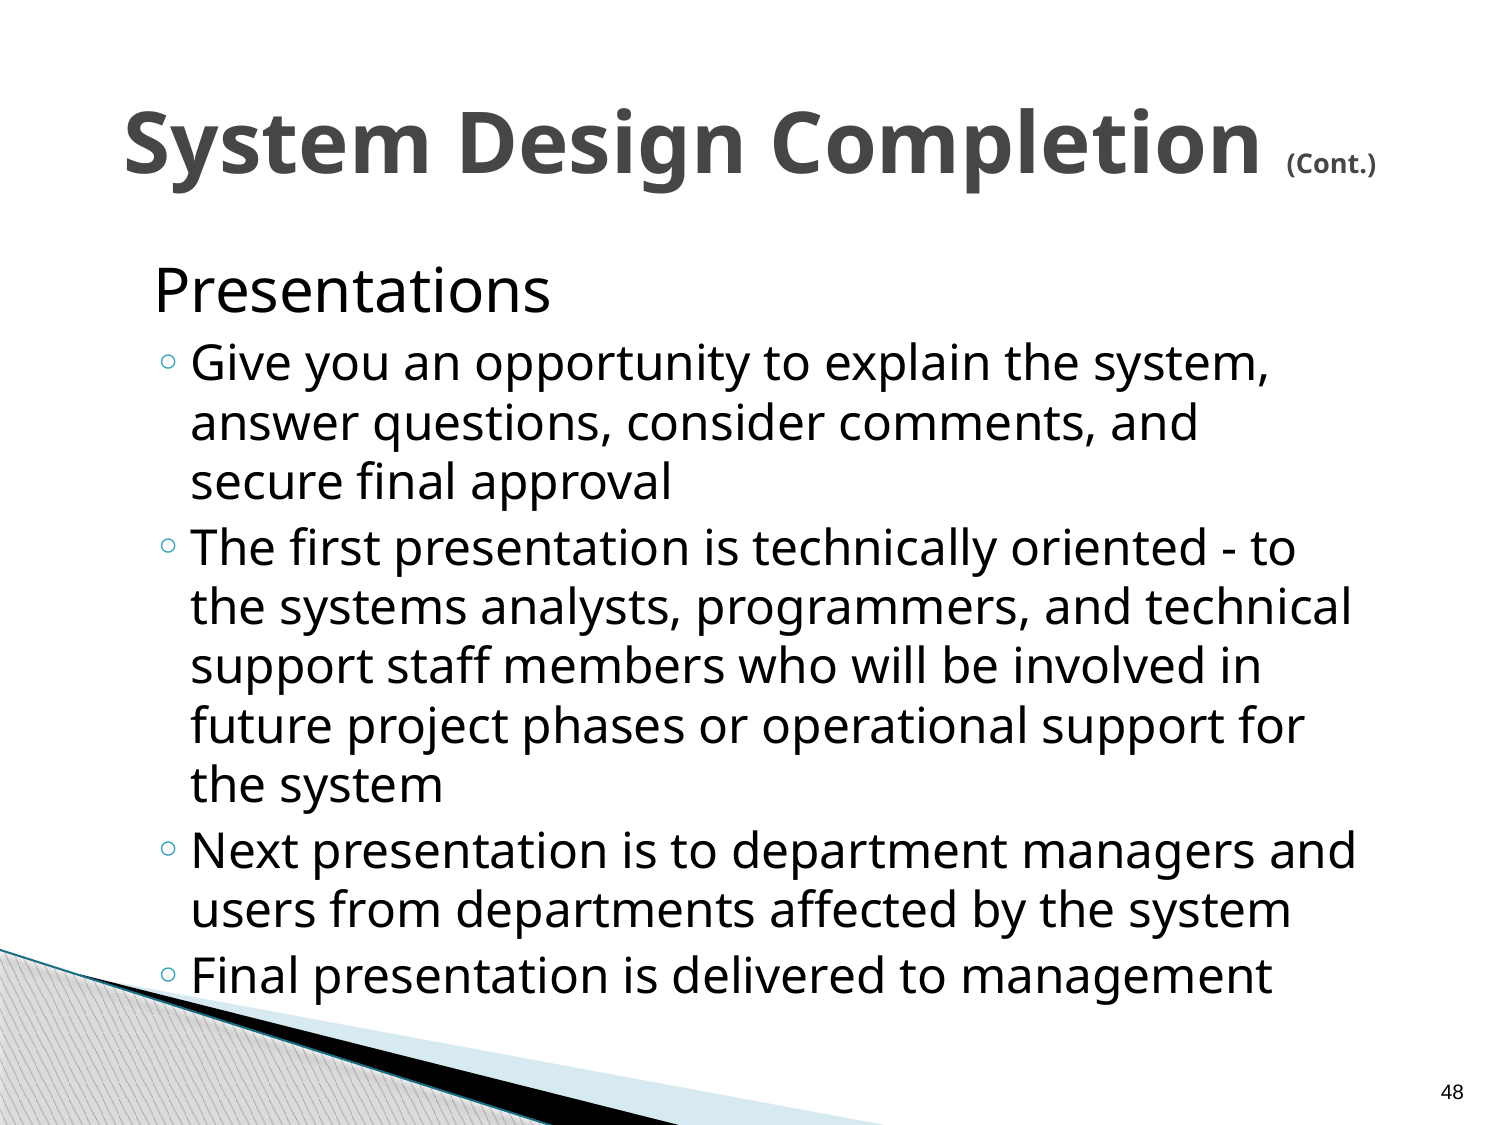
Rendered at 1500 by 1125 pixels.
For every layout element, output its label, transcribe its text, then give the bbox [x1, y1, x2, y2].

slide_number 48 [1418, 1051, 1479, 1112]
title System Design Completion (Cont.) [75, 45, 1425, 233]
list Presentations Give you an opportunity to explain the system, answer questions, consider comments, and secure final approval The first presentation is technically oriented - to the systems analysts, programmers, and technical support staff members who will be involved in future project phases or operational support for the system Next presentation is to department managers and users from departments affected by the system Final presentation is delivered to management [75, 242, 1375, 1025]
